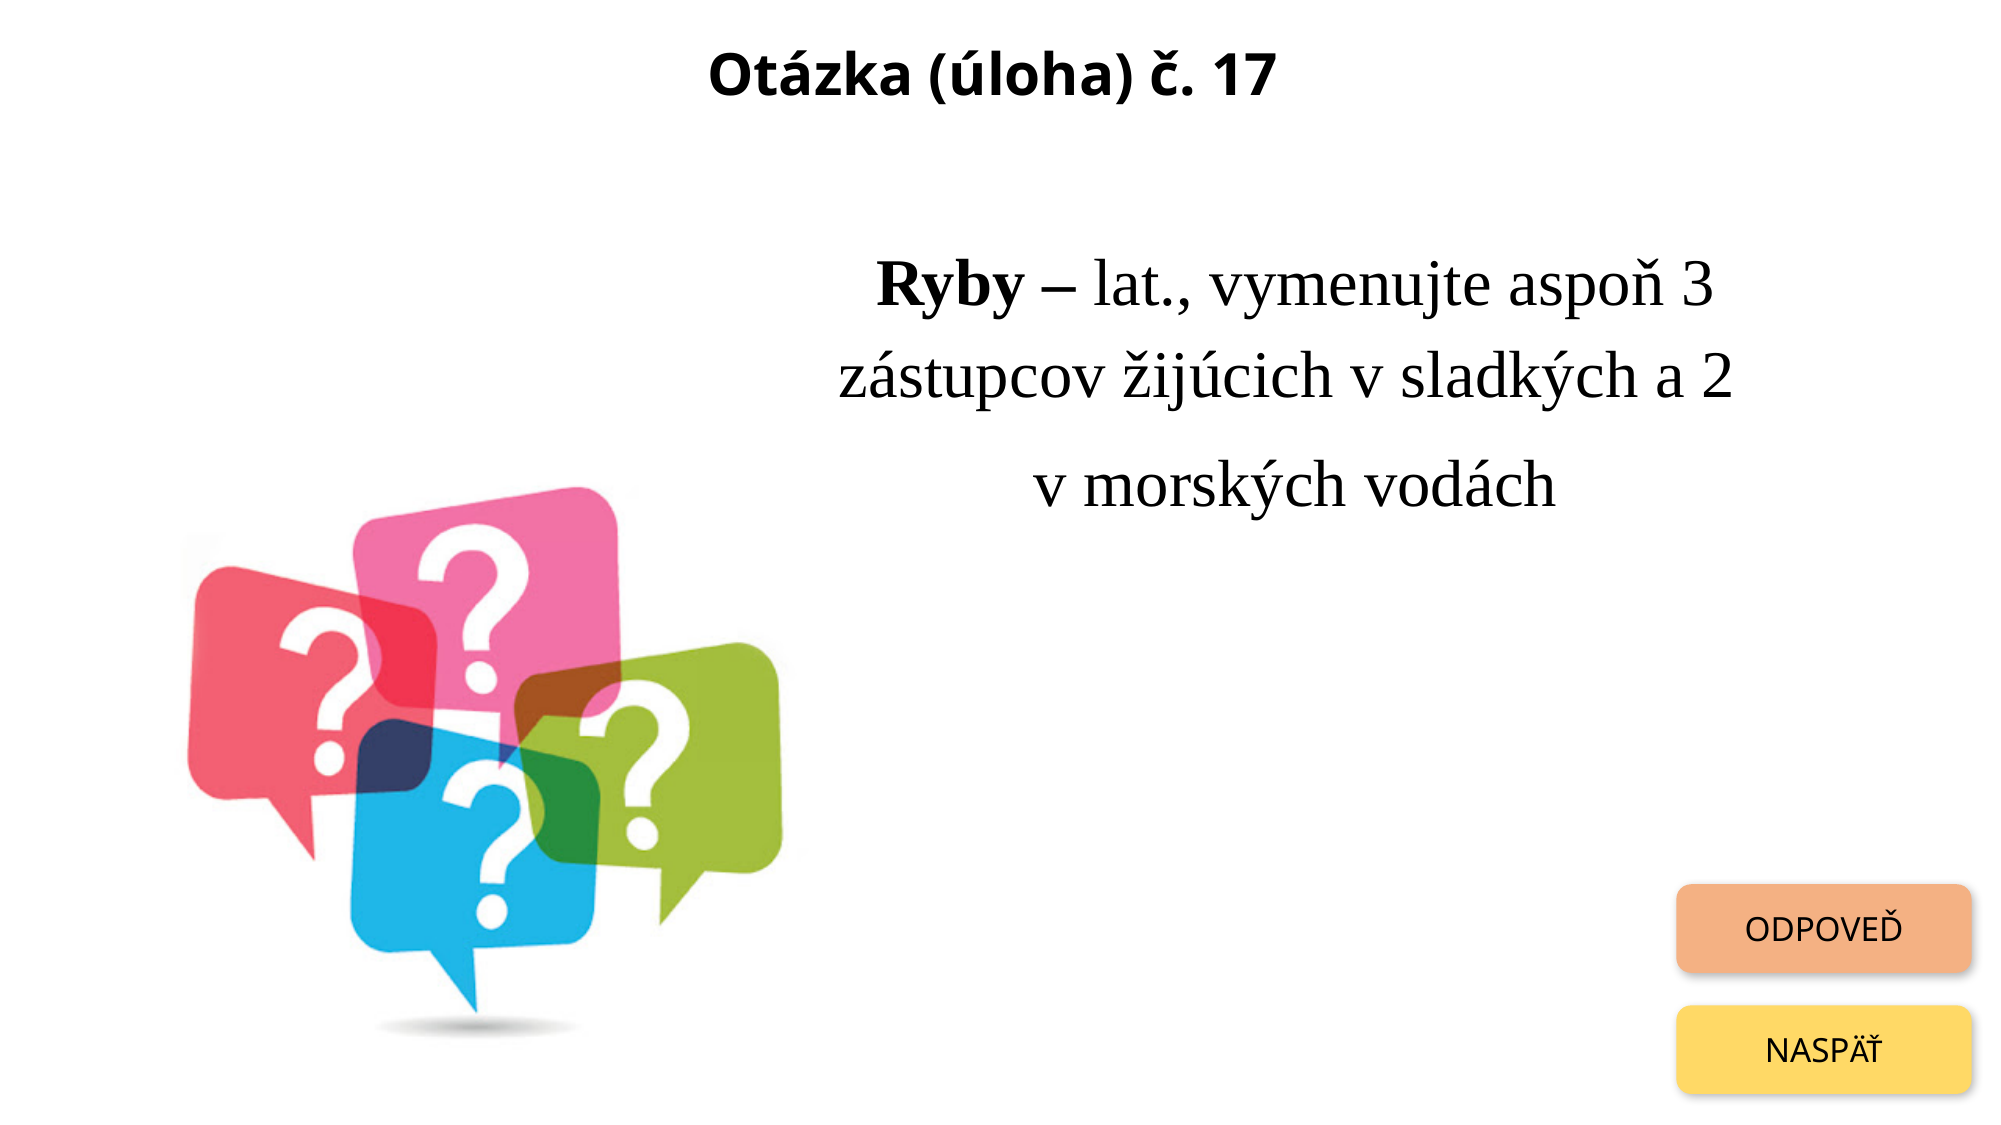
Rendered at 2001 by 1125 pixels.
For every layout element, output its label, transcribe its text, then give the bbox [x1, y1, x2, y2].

text_box Ryby – lat., vymenujte aspoň 3 zástupcov žijúcich v sladkých a 2 v morských vodách [796, 219, 1796, 527]
text_box Otázka (úloha) č. 17 [0, 29, 2000, 115]
picture [100, 461, 901, 1062]
text_box NASPÄŤ [1675, 1004, 1973, 1095]
text_box ODPOVEĎ [1675, 883, 1973, 974]
